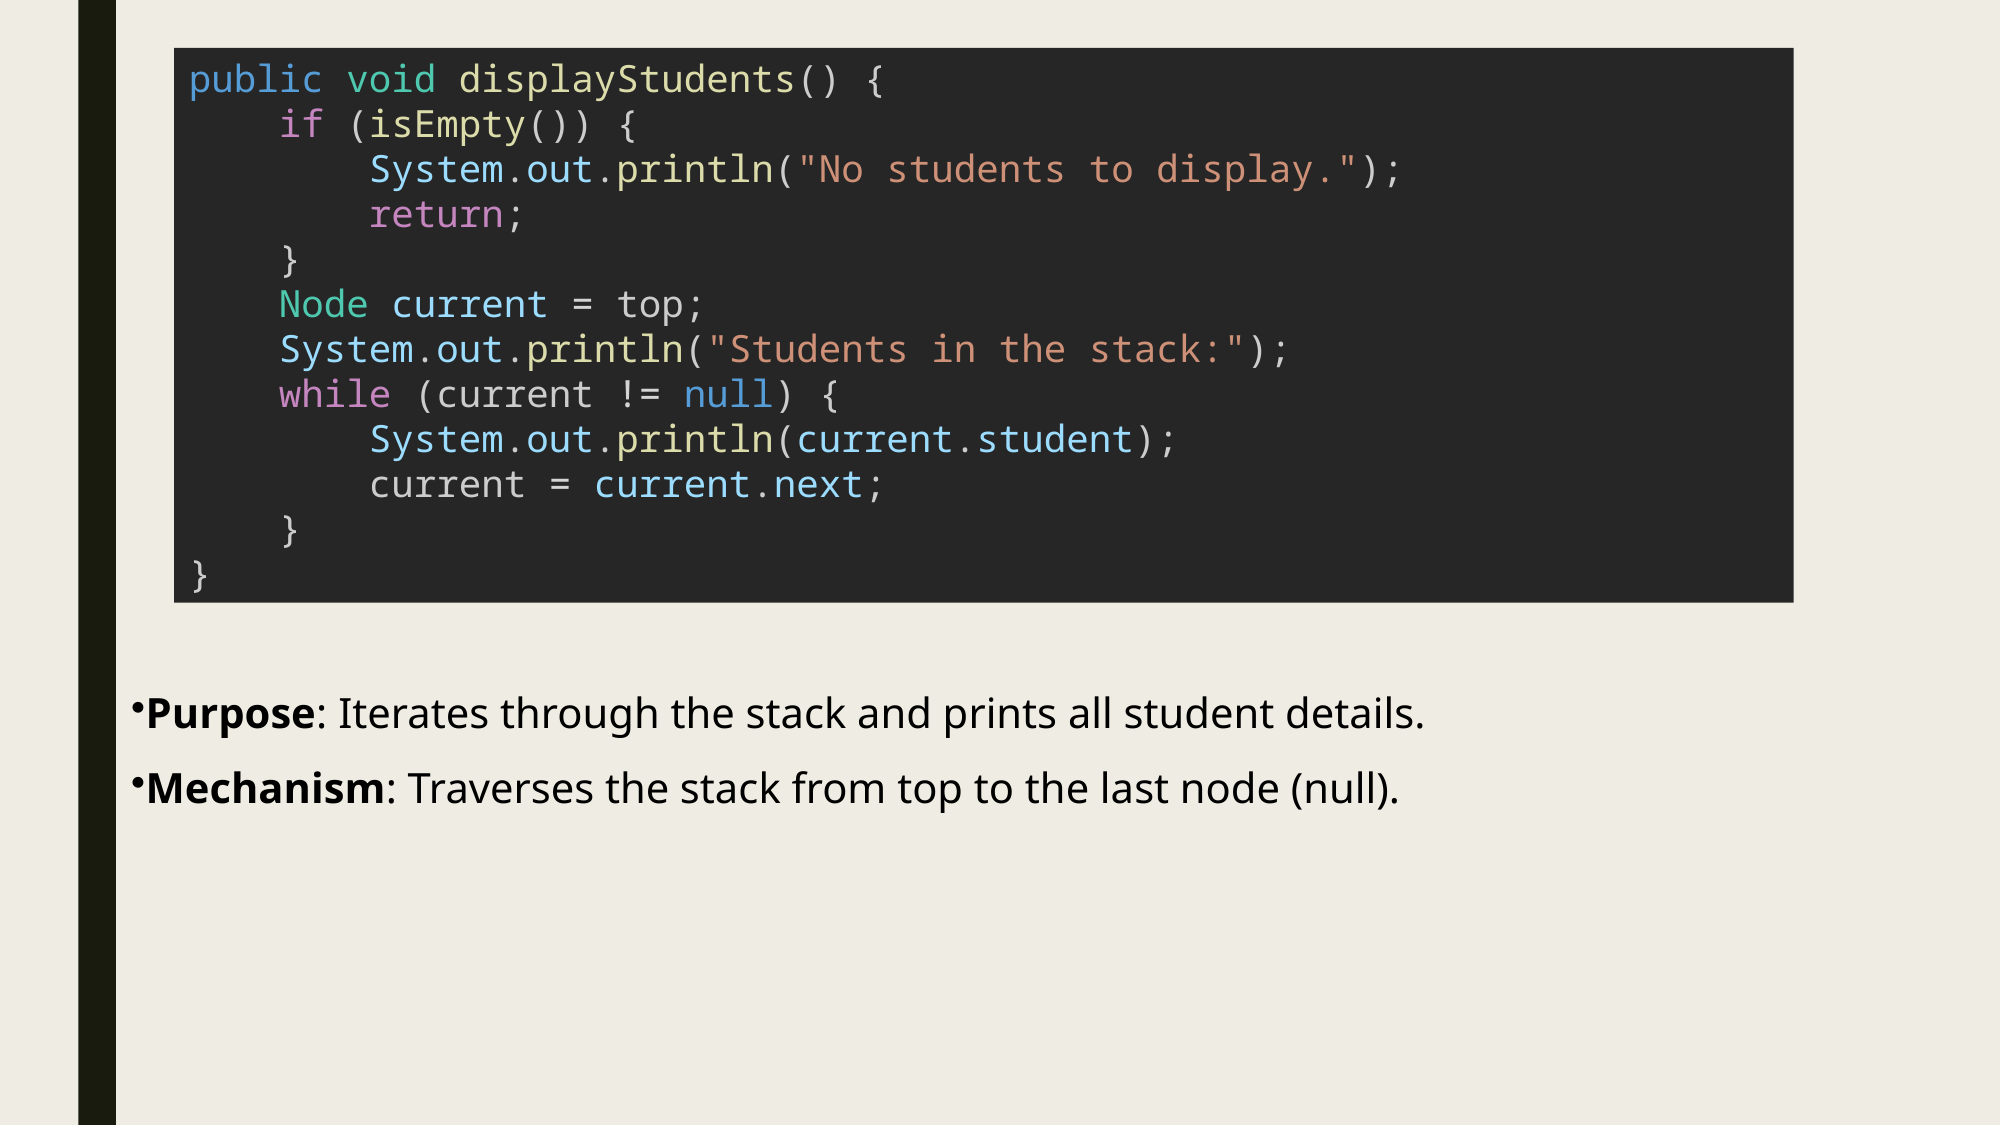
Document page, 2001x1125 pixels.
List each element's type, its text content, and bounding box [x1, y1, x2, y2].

text_box Purpose: Iterates through the stack and prints all student details. Mechanism: Traverses the stack from top to the last node (null). [115, 609, 1441, 865]
text_box public void displayStudents() { if (isEmpty()) { System.out.println("No students to display."); return; } Node current = top; System.out.println("Students in the stack:"); while (current != null) { System.out.println(current.student); current = current.next; } } [174, 47, 1794, 603]
